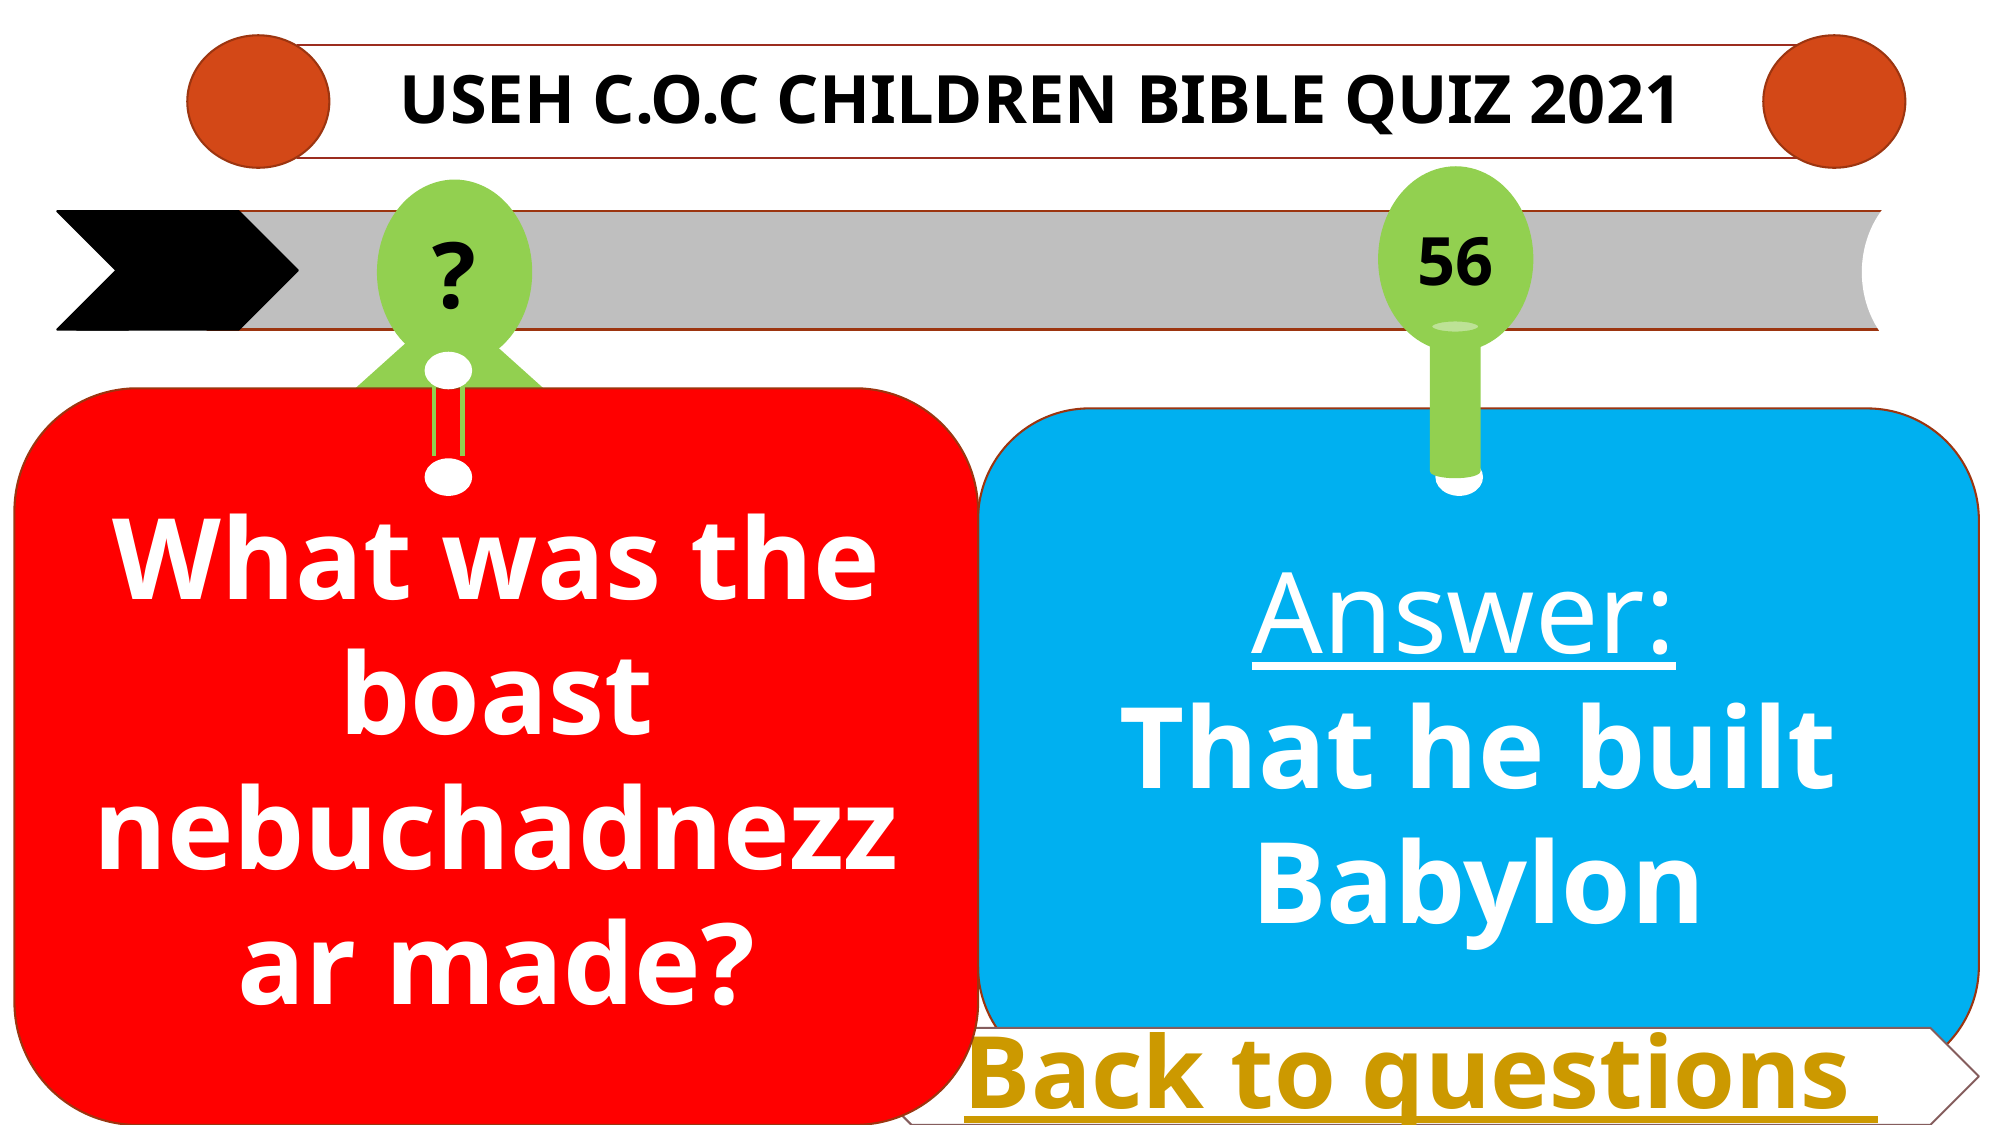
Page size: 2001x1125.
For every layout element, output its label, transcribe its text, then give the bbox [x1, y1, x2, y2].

text_box [423, 457, 474, 497]
text_box [464, 349, 544, 387]
text_box [1429, 319, 1481, 479]
text_box Answer: That he built Babylon [979, 407, 1980, 1044]
text_box Back to questions [902, 1026, 1980, 1125]
text_box [515, 210, 1404, 331]
text_box [240, 210, 395, 331]
text_box [1860, 178, 2000, 367]
text_box [355, 344, 432, 387]
text_box [75, 210, 299, 331]
text_box [186, 34, 331, 169]
text_box [56, 210, 133, 331]
text_box [1508, 210, 1879, 331]
text_box [1434, 467, 1485, 497]
text_box 56 [1377, 165, 1535, 348]
title USEH C.O.C CHILDREN Bible QUIZ 2021 [298, 44, 1795, 159]
text_box ? [375, 178, 534, 364]
text_box [423, 350, 474, 391]
text_box What was the boast nebuchadnezzar made? [13, 387, 980, 1125]
text_box [1762, 34, 1907, 169]
